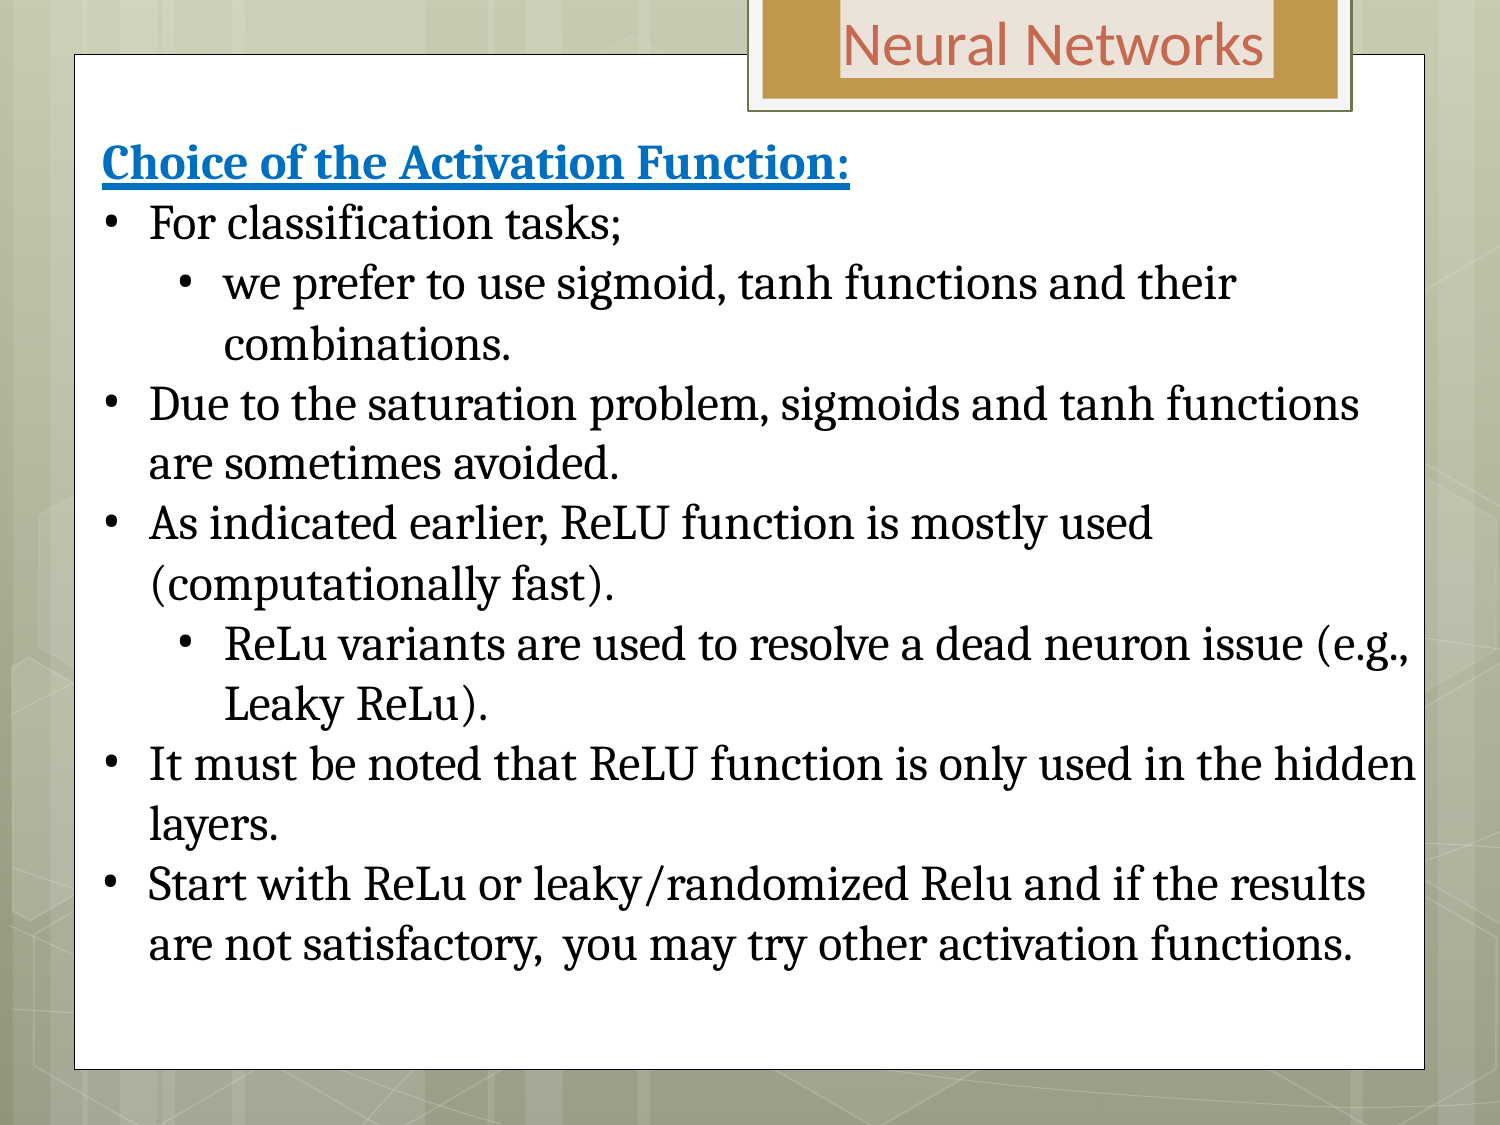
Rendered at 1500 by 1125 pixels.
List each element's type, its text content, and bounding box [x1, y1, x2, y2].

text_box Choice of the Activation Function: For classification tasks; we prefer to use sigmoid, tanh functions and their combinations. Due to the saturation problem, sigmoids and tanh functions are sometimes avoided. As indicated earlier, ReLU function is mostly used (computationally fast). ReLu variants are used to resolve a dead neuron issue (e.g., Leaky ReLu). It must be noted that ReLU function is only used in the hidden layers. Start with ReLu or leaky/randomized Relu and if the results are not satisfactory, you may try other activation functions. [99, 127, 1433, 970]
title Neural Networks [840, 0, 1274, 78]
